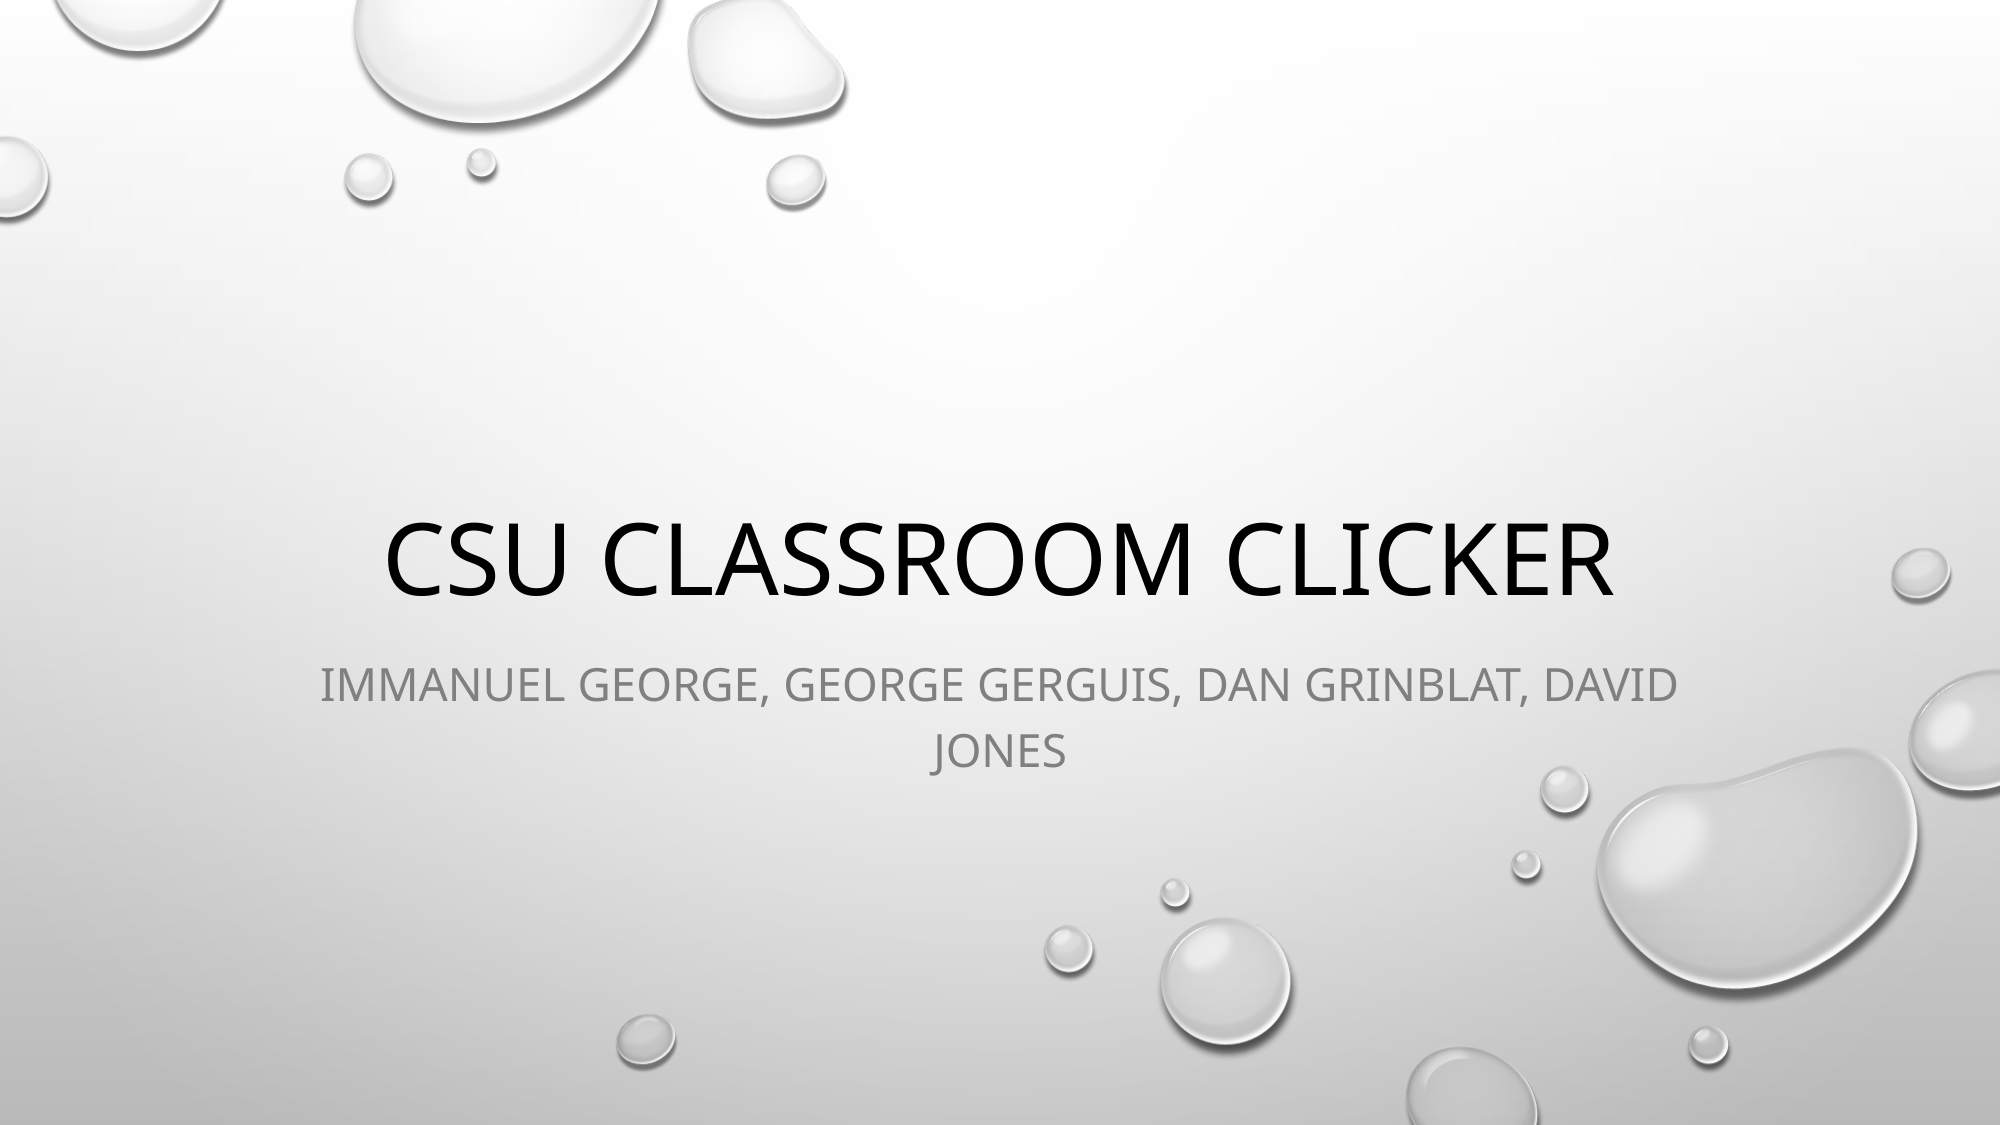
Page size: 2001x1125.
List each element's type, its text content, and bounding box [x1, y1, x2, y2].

picture [0, 0, 2000, 1125]
subtitle Immanuel George, George gerguis, dan grinblat, david jones [287, 637, 1713, 863]
title CSU Classroom clicker [287, 213, 1713, 625]
